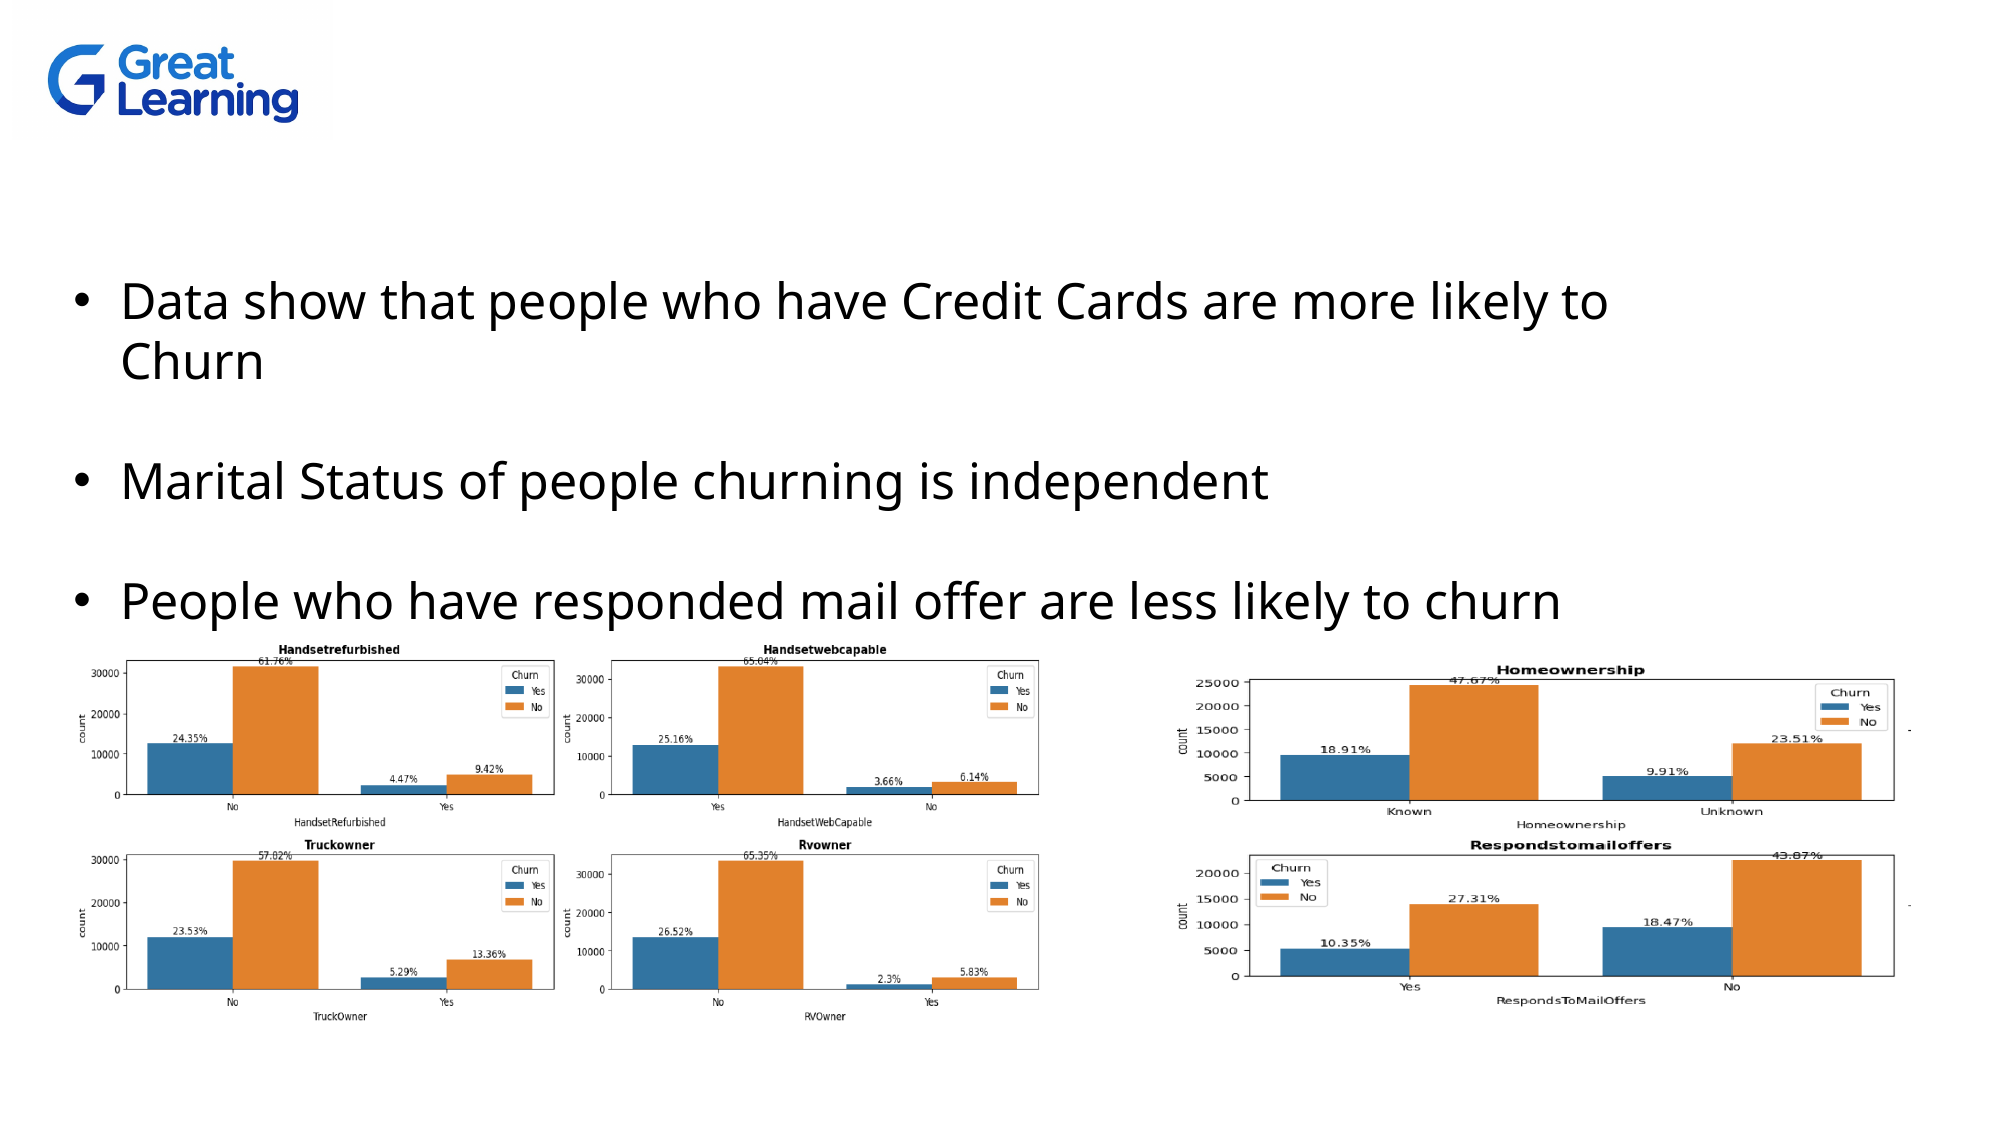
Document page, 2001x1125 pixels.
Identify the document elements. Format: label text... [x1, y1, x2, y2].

text_box Data show that people who have Credit Cards are more likely to Churn Marital Status of people churning is independent People who have responded mail offer are less likely to churn [58, 262, 1715, 637]
picture [11, 0, 334, 140]
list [1171, 661, 1911, 1010]
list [74, 641, 1054, 1029]
